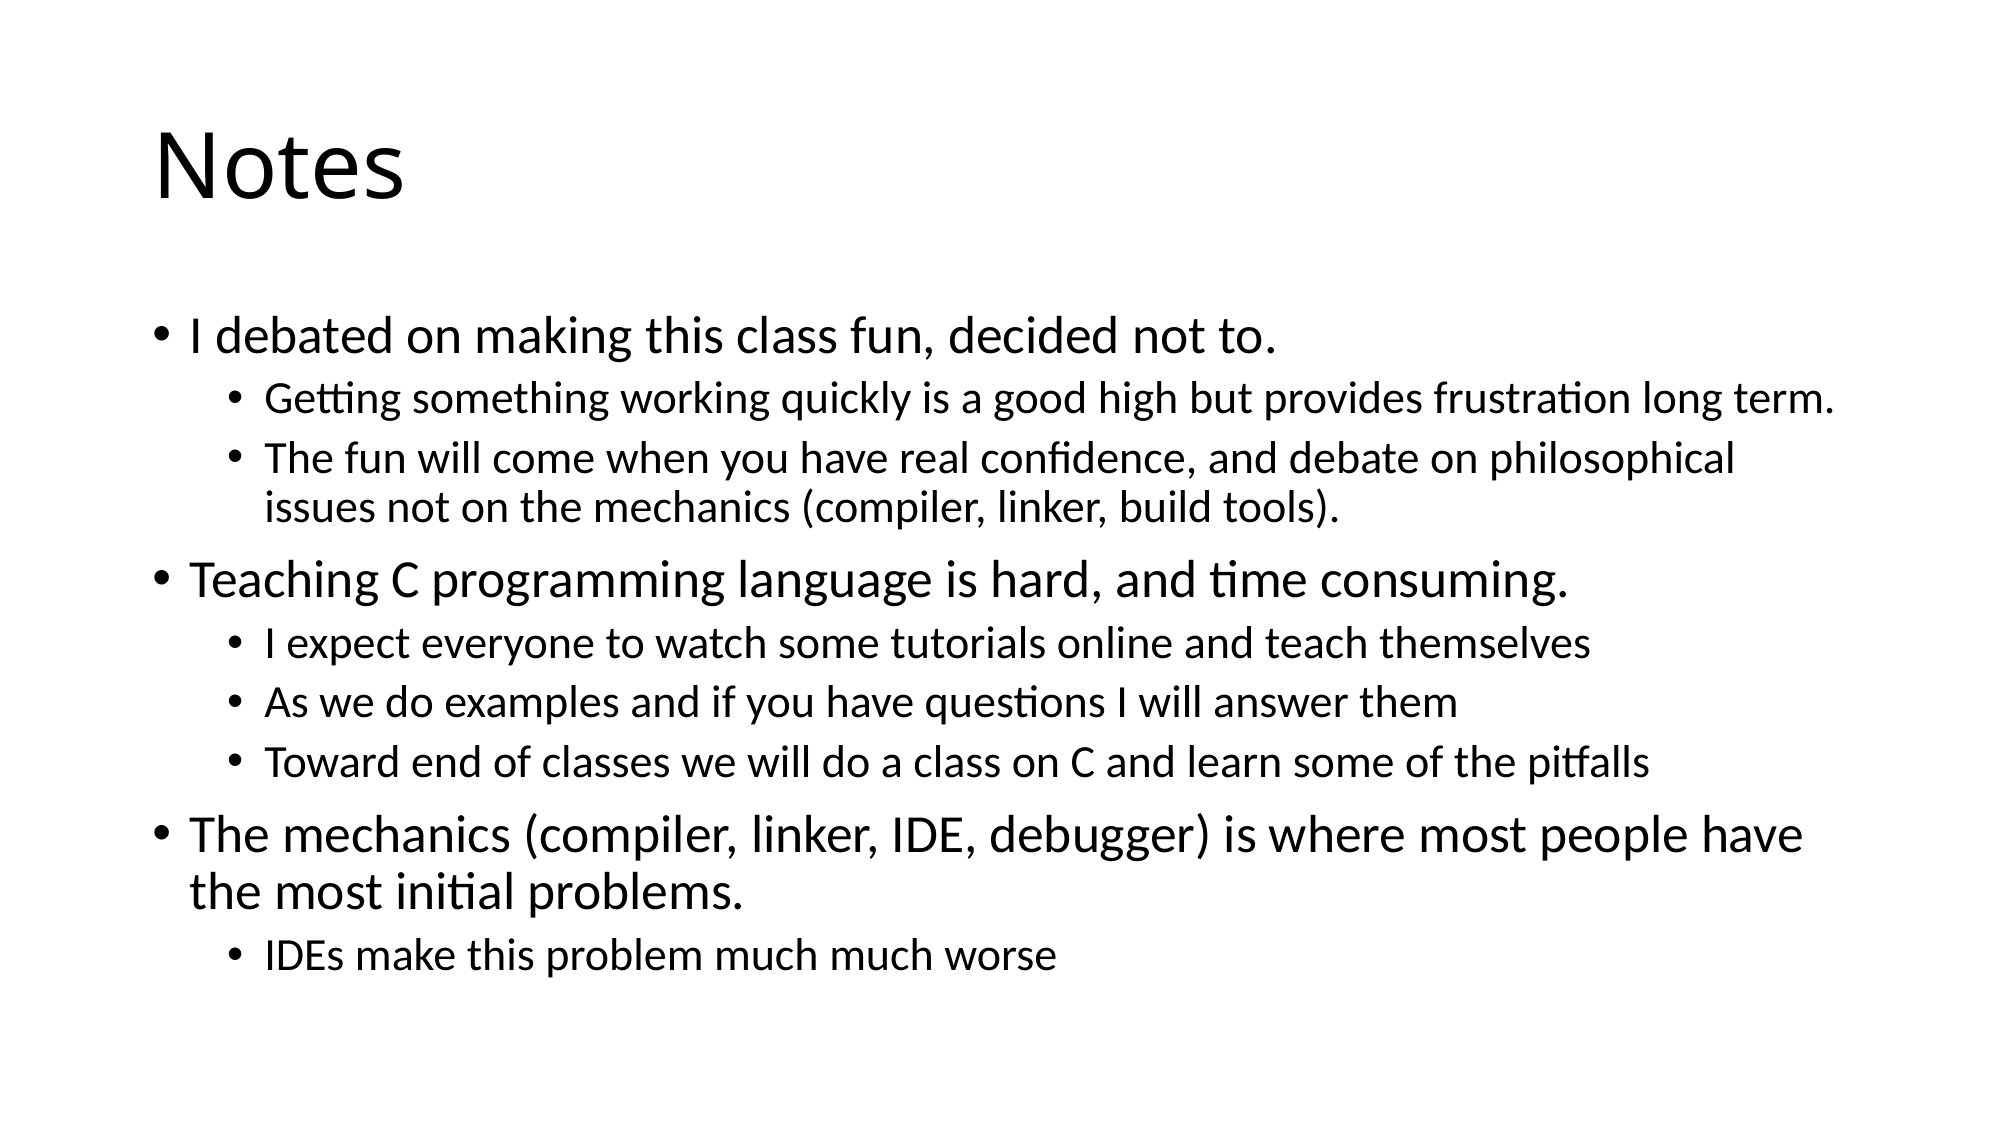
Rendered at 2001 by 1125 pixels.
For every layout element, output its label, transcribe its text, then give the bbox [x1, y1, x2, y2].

title Notes [137, 59, 1863, 278]
list I debated on making this class fun, decided not to. Getting something working quickly is a good high but provides frustration long term. The fun will come when you have real confidence, and debate on philosophical issues not on the mechanics (compiler, linker, build tools). Teaching C programming language is hard, and time consuming. I expect everyone to watch some tutorials online and teach themselves As we do examples and if you have questions I will answer them Toward end of classes we will do a class on C and learn some of the pitfalls The mechanics (compiler, linker, IDE, debugger) is where most people have the most initial problems. IDEs make this problem much much worse [137, 299, 1863, 1014]
